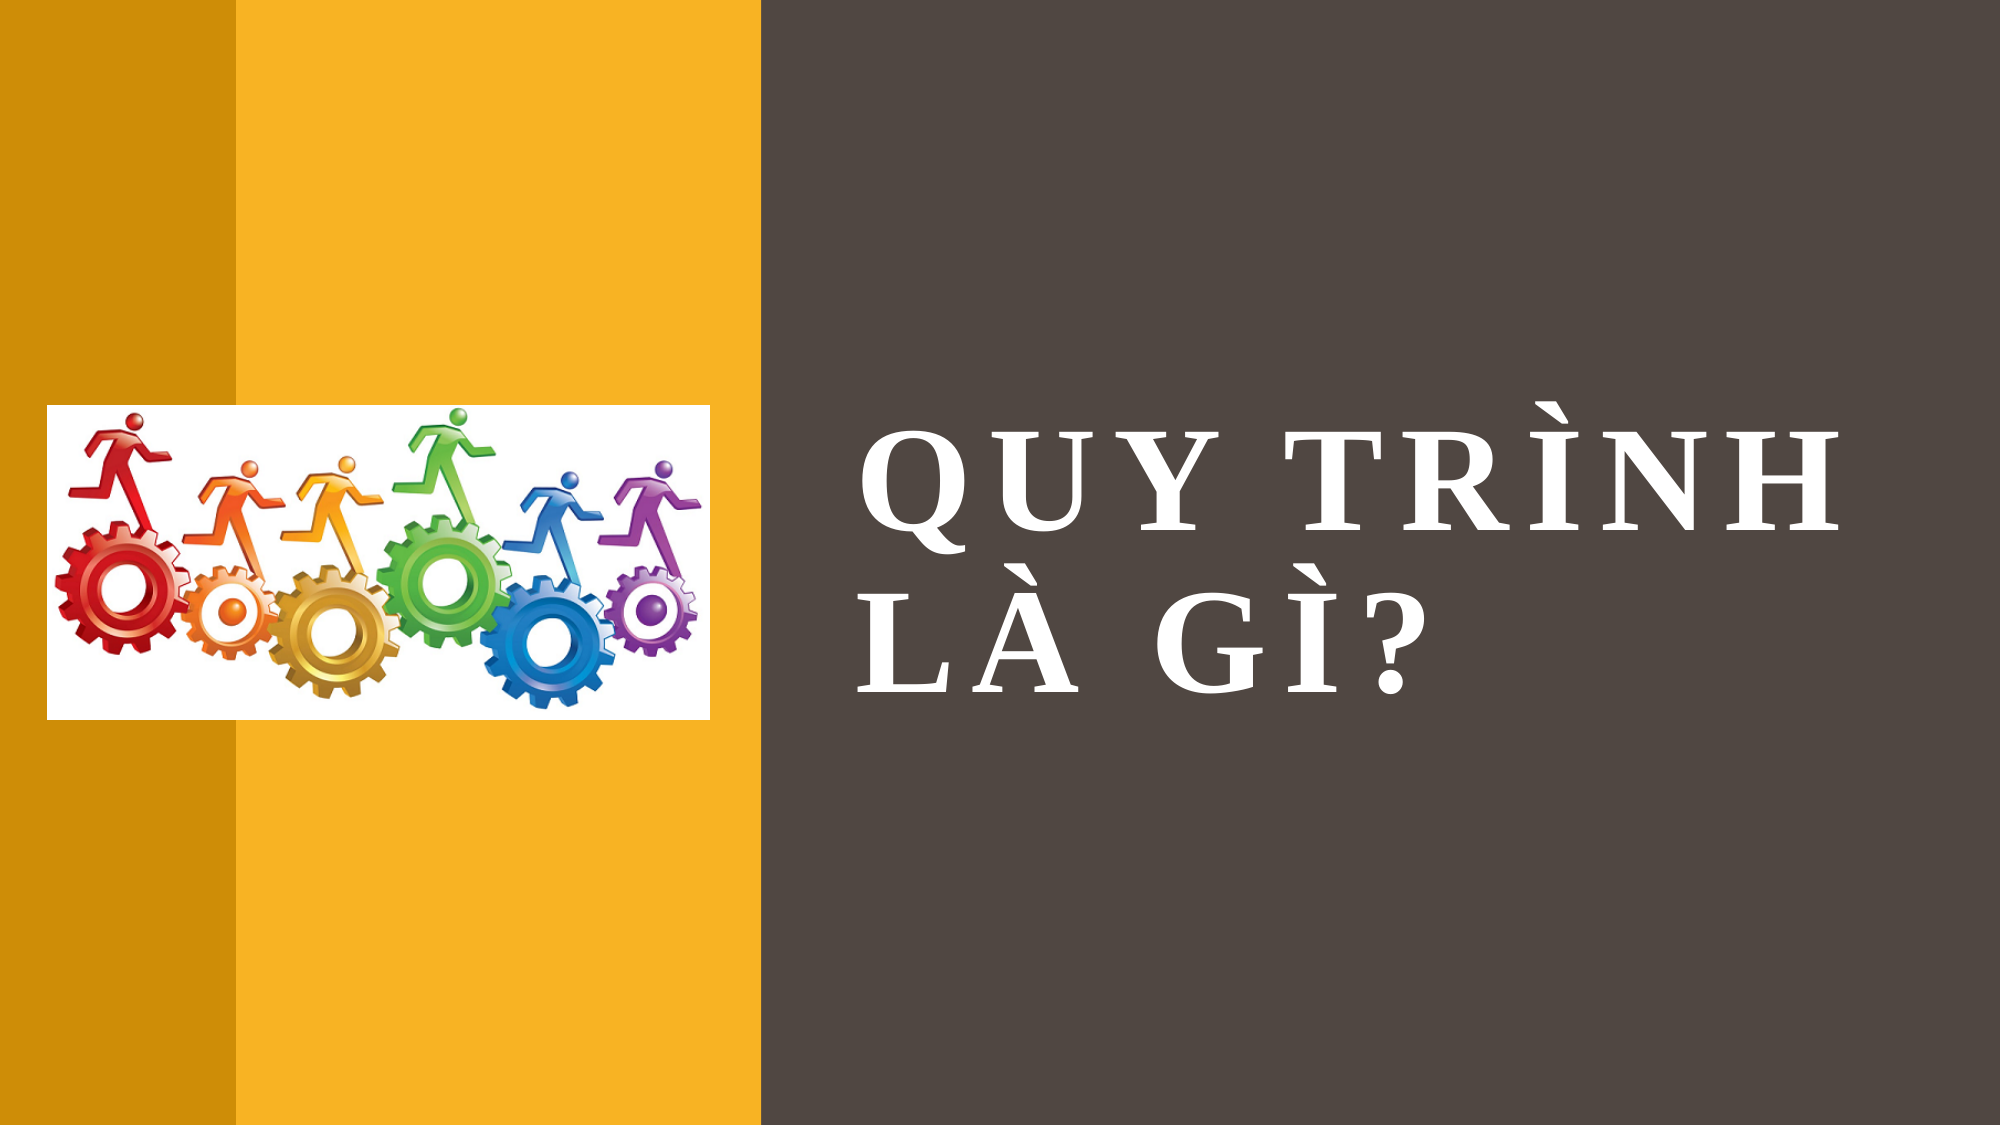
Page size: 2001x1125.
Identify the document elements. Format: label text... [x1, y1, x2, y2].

picture [47, 405, 710, 720]
title Quy trình là gì? [840, 175, 1908, 950]
text_box [237, 0, 762, 1125]
text_box [0, 0, 237, 1125]
text_box [762, 0, 2000, 1125]
